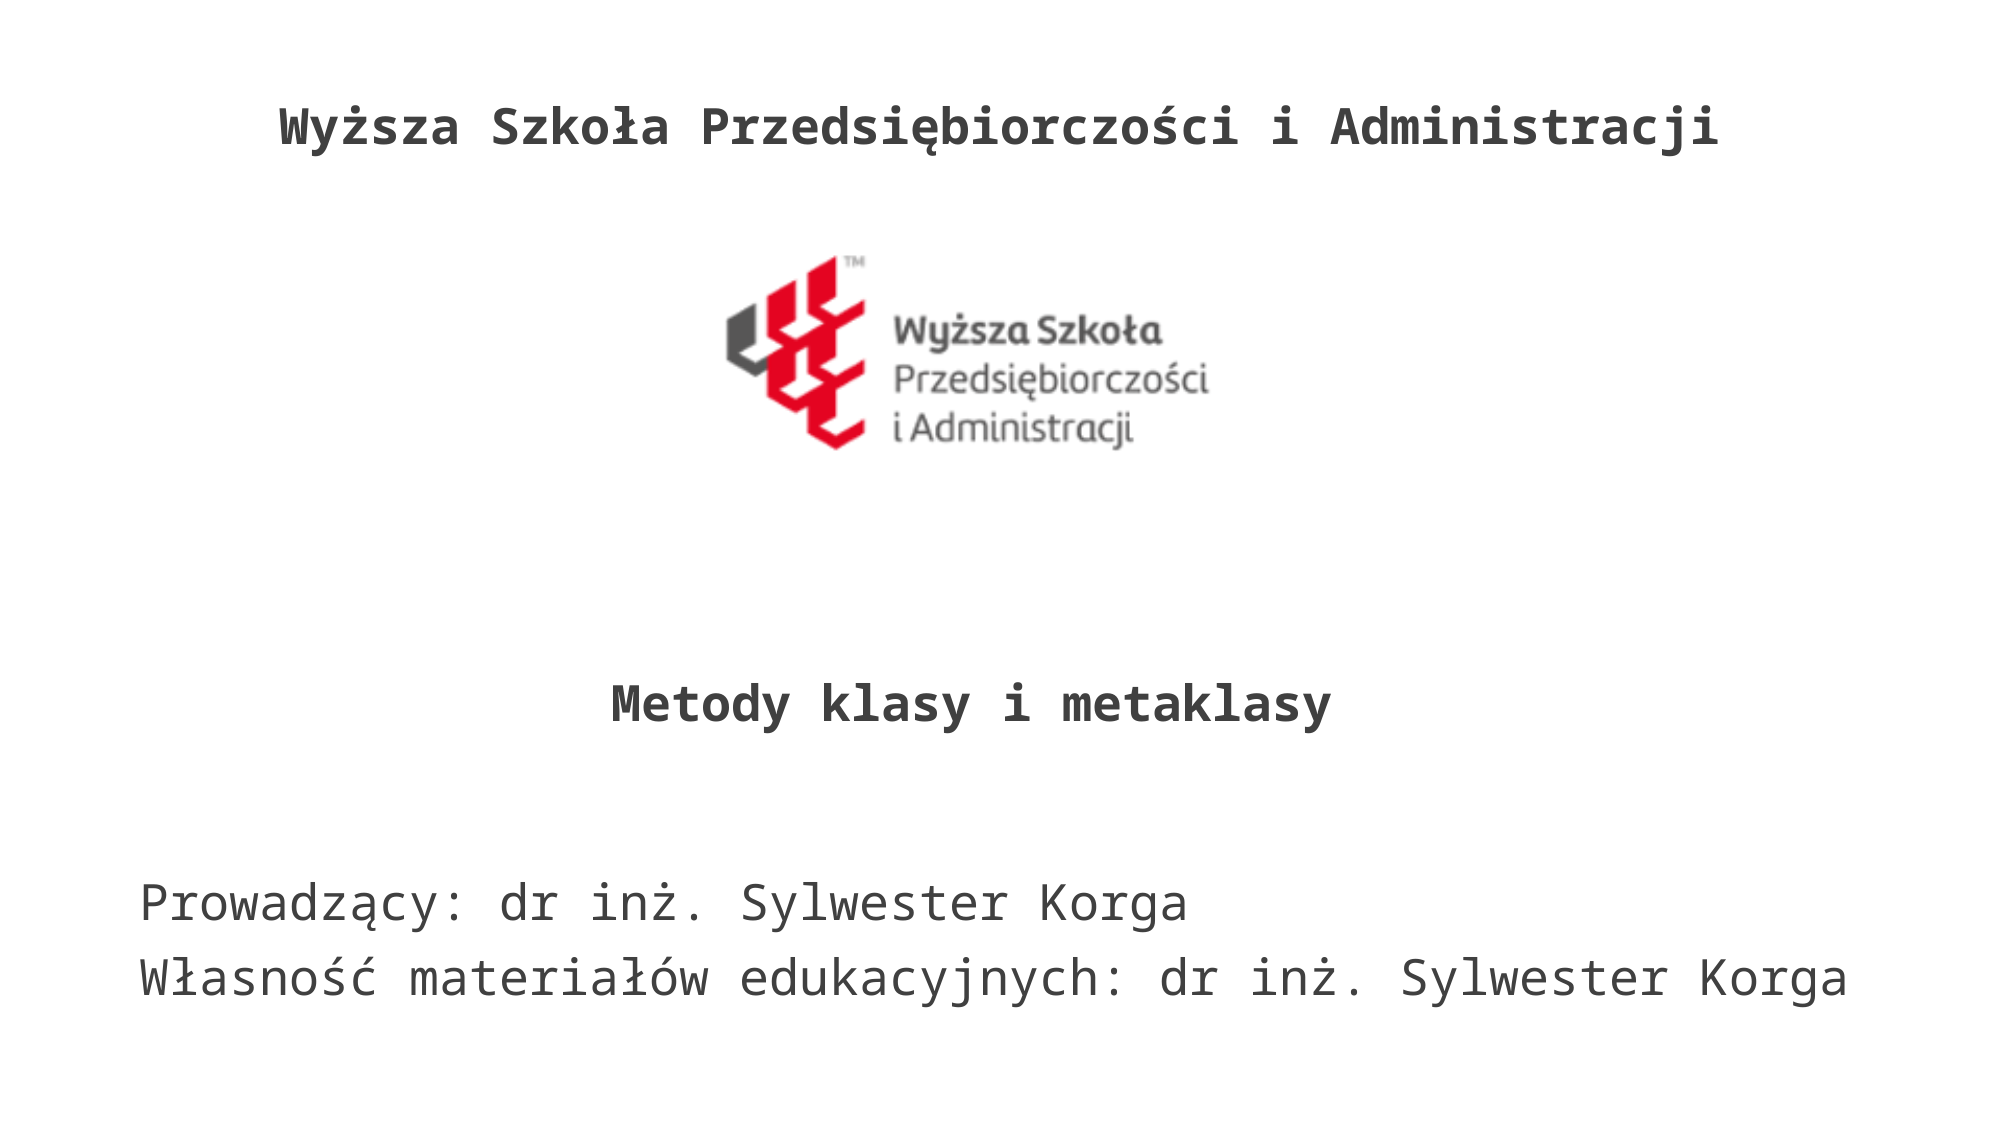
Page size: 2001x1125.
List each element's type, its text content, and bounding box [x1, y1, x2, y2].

picture [688, 229, 1255, 482]
text_box Wyższa Szkoła Przedsiębiorczości i Administracji [87, 93, 1913, 201]
text_box Metody klasy i metaklasy [59, 670, 1884, 892]
subtitle Prowadzący: dr inż. Sylwester Korga Własność materiałów edukacyjnych: dr inż. Sylwester Korga [124, 870, 1949, 1031]
